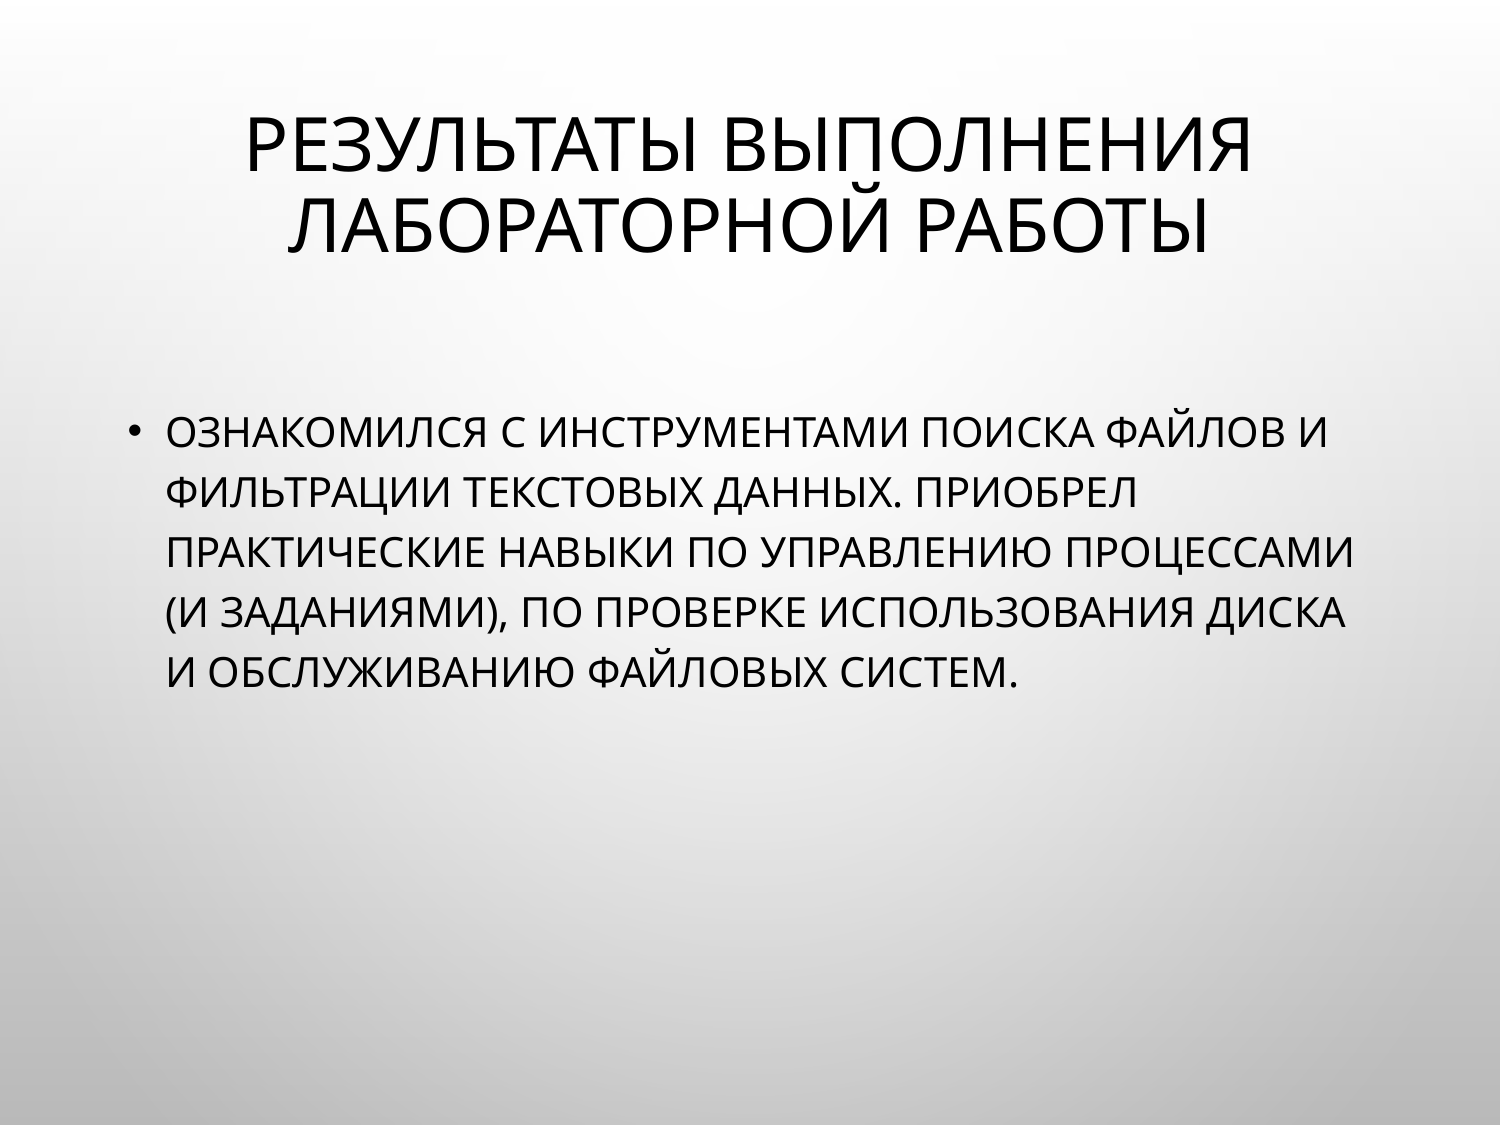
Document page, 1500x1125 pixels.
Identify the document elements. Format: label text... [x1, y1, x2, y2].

list Ознакомился с инструментами поиска файлов и фильтрации текстовых данных. Приобрел практические навыки по управлению процессами (и заданиями), по проверке использования диска и обслуживанию файловых систем. [112, 388, 1388, 950]
title Результаты выполнения лабораторной работы [112, 101, 1388, 364]
picture [0, 0, 1500, 1125]
